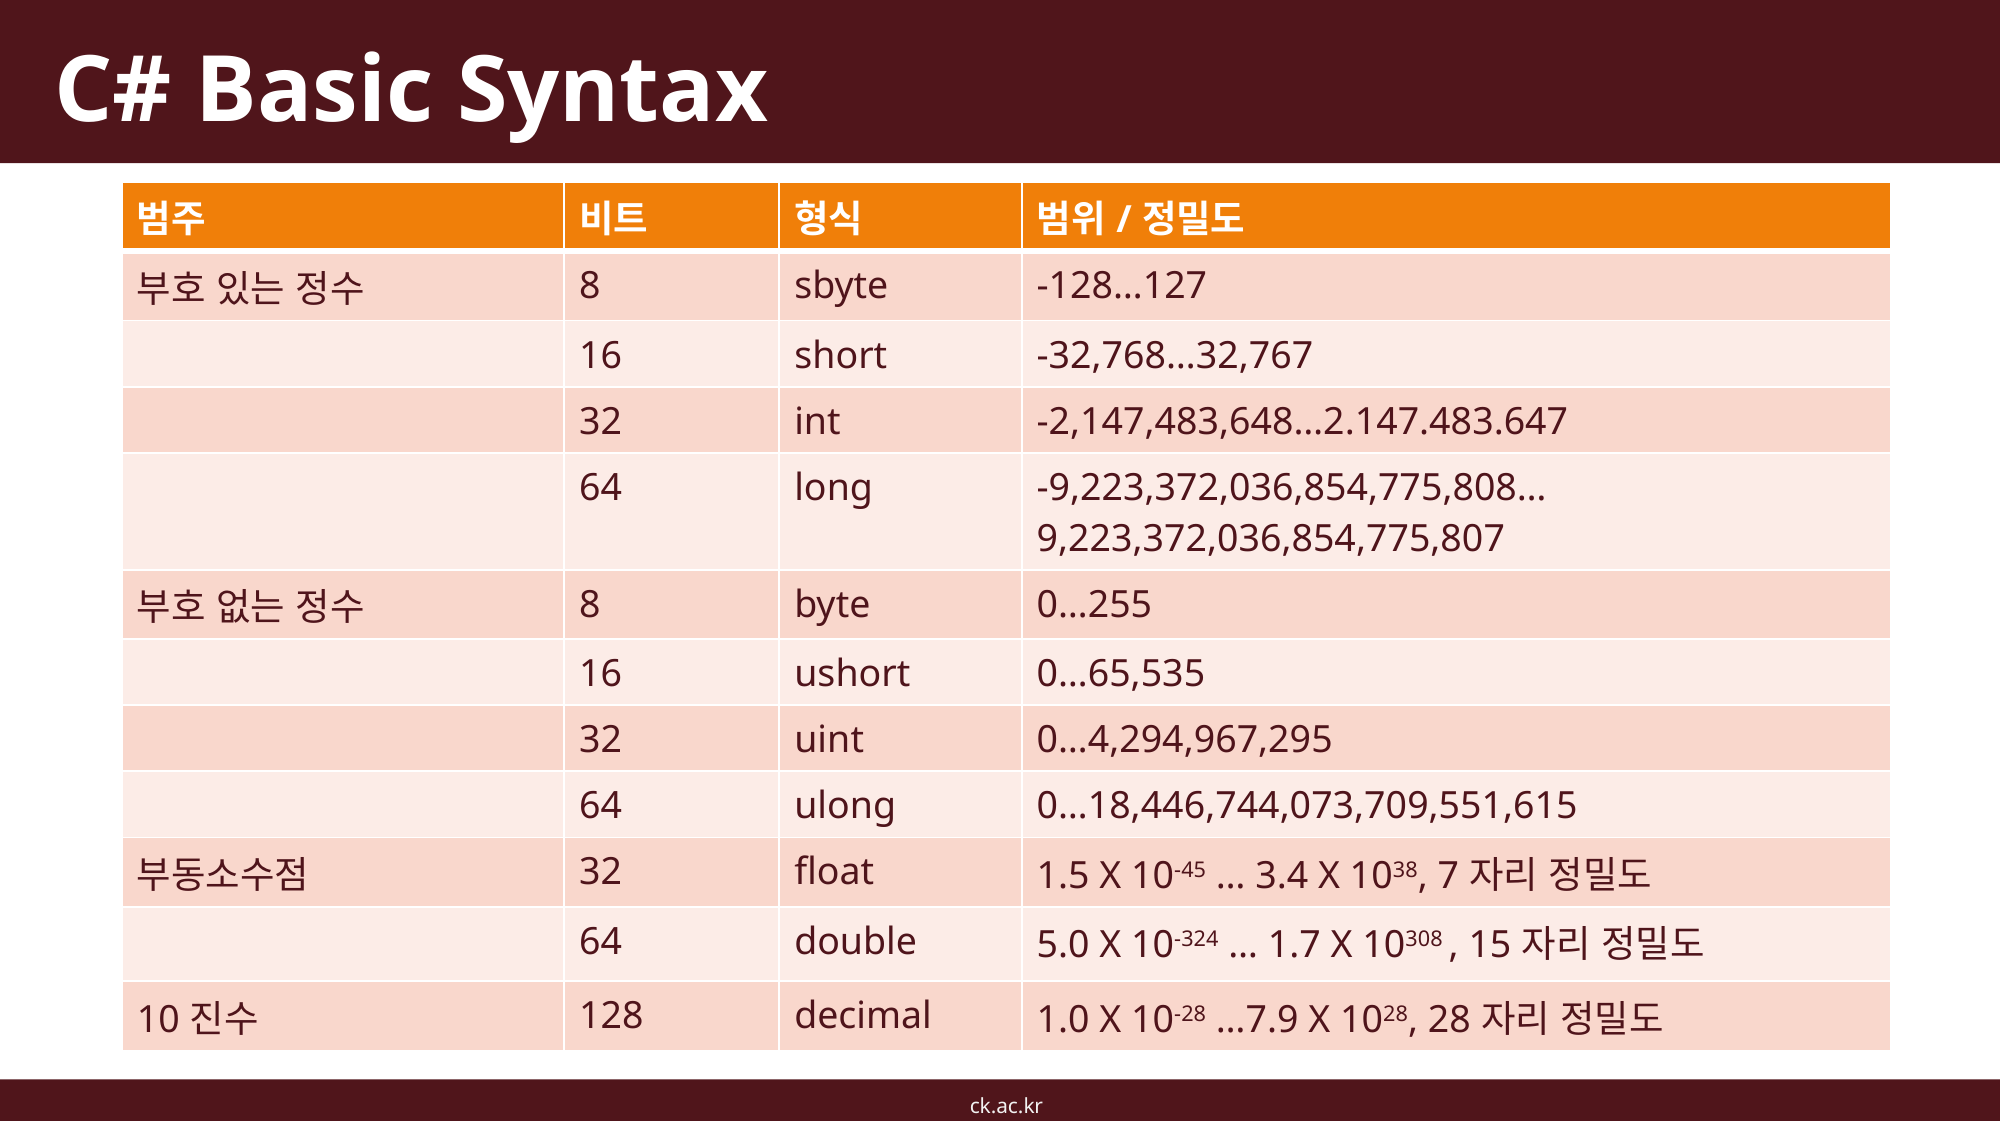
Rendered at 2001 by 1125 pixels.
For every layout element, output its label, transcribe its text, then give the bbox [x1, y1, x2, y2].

table_cell 10진수 [123, 982, 563, 1050]
table_cell 8 [565, 571, 778, 638]
table_cell 0…18,446,744,073,709,551,615 [1023, 772, 1890, 837]
table_cell 부호 있는 정수 [123, 254, 563, 320]
table_header 형식 [780, 183, 1021, 248]
table_cell ushort [780, 640, 1021, 704]
table_cell 0…65,535 [1023, 640, 1890, 704]
table_cell double [780, 908, 1021, 980]
table_cell 16 [565, 640, 778, 704]
table_cell 32 [565, 388, 778, 452]
table_cell float [780, 838, 1021, 906]
title C# Basic Syntax [39, 34, 1978, 149]
table_cell ulong [780, 772, 1021, 837]
table_cell 32 [565, 706, 778, 770]
table_cell -32,768…32,767 [1023, 321, 1890, 386]
table_cell sbyte [780, 254, 1021, 320]
table_cell -9,223,372,036,854,775,808… 9,223,372,036,854,775,807 [1023, 454, 1890, 569]
table_header 범위/정밀도 [1023, 183, 1890, 248]
table_cell [123, 388, 563, 452]
table_cell [123, 454, 563, 569]
table_cell uint [780, 706, 1021, 770]
footer ck.ac.kr [949, 1084, 1064, 1125]
table_cell long [780, 454, 1021, 569]
table_cell 부호 없는 정수 [123, 571, 563, 638]
table_cell byte [780, 571, 1021, 638]
table_cell [123, 706, 563, 770]
table_cell 0…4,294,967,295 [1023, 706, 1890, 770]
table_cell 16 [565, 321, 778, 386]
table_cell 8 [565, 254, 778, 320]
table_cell 부동소수점 [123, 838, 563, 906]
table_cell 128 [565, 982, 778, 1050]
table_cell [123, 640, 563, 704]
table_cell -128…127 [1023, 254, 1890, 320]
table_cell [123, 908, 563, 980]
table_cell 64 [565, 454, 778, 569]
table_cell 64 [565, 908, 778, 980]
table_cell decimal [780, 982, 1021, 1050]
table_cell 5.0 X 10-324 … 1.7 X 10308 , 15자리 정밀도 [1023, 908, 1890, 980]
table_cell -2,147,483,648…2.147.483.647 [1023, 388, 1890, 452]
table_cell 64 [565, 772, 778, 837]
table_header 범주 [123, 183, 563, 248]
table_cell 1.0 X 10-28 …7.9 X 1028, 28자리 정밀도 [1023, 982, 1890, 1050]
table_cell 32 [565, 838, 778, 906]
table_cell [123, 772, 563, 837]
table_header 비트 [565, 183, 778, 248]
table_cell [123, 321, 563, 386]
table_cell 1.5 X 10-45 … 3.4 X 1038, 7자리 정밀도 [1023, 838, 1890, 906]
table_cell int [780, 388, 1021, 452]
table_cell 0…255 [1023, 571, 1890, 638]
table_cell short [780, 321, 1021, 386]
